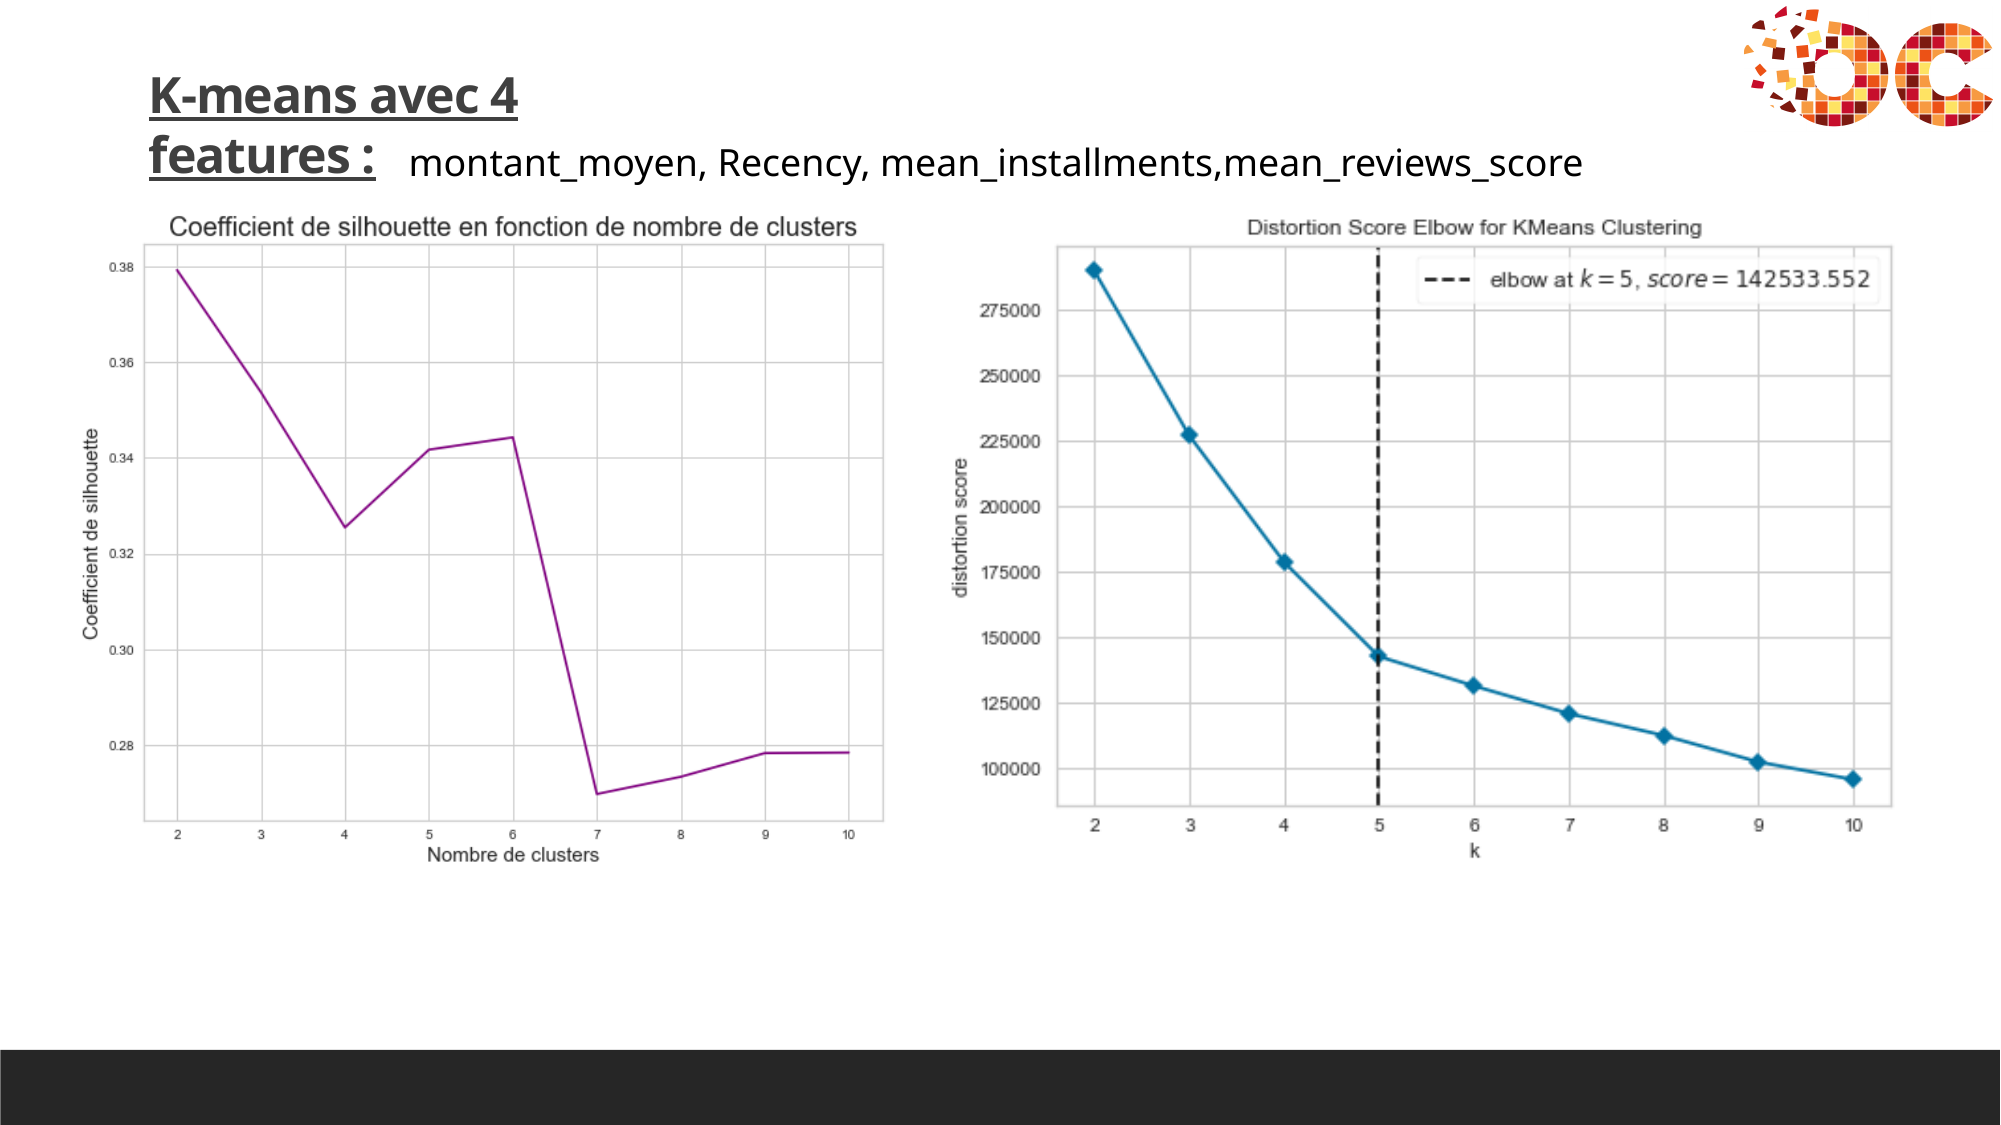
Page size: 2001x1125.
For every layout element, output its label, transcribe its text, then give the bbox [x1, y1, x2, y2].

picture [74, 206, 893, 876]
picture [1743, 5, 1993, 132]
text_box K-means avec 4 features : [134, 55, 728, 191]
text_box montant_moyen, Recency, mean_installments,mean_reviews_score [393, 131, 1729, 192]
picture [940, 206, 1905, 876]
